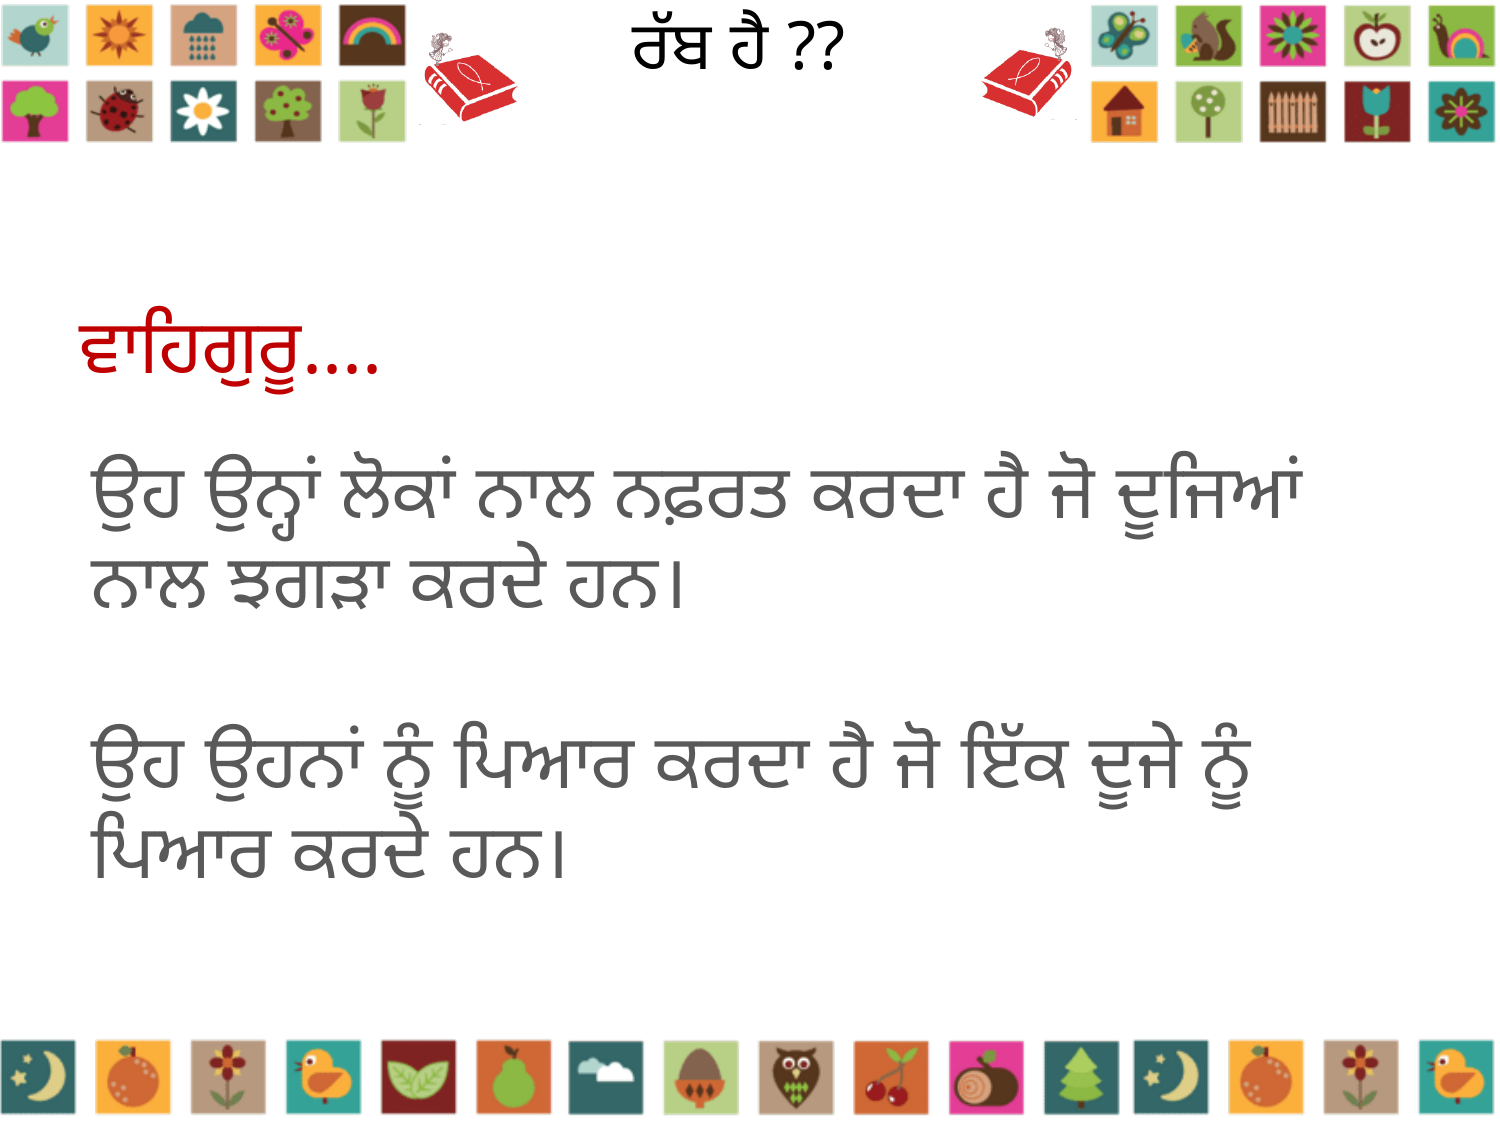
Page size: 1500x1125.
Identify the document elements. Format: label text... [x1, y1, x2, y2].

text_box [0, 1028, 1500, 1118]
picture [950, 3, 1500, 150]
picture [0, 3, 550, 150]
text_box ਉਹ ਉਨ੍ਹਾਂ ਲੋਕਾਂ ਨਾਲ ਨਫ਼ਰਤ ਕਰਦਾ ਹੈ ਜੋ ਦੂਜਿਆਂ ਨਾਲ ਝਗੜਾ ਕਰਦੇ ਹਨ। ਉਹ ਉਹਨਾਂ ਨੂੰ ਪਿਆਰ ਕਰਦਾ ਹੈ ਜੋ ਇੱਕ ਦੂਜੇ ਨੂੰ ਪਿਆਰ ਕਰਦੇ ਹਨ। [76, 436, 1424, 902]
text_box ਵਾਹਿਗੁਰੂ.... [64, 290, 1412, 396]
text_box ਰੱਬ ਹੈ ?? [414, 0, 1080, 91]
